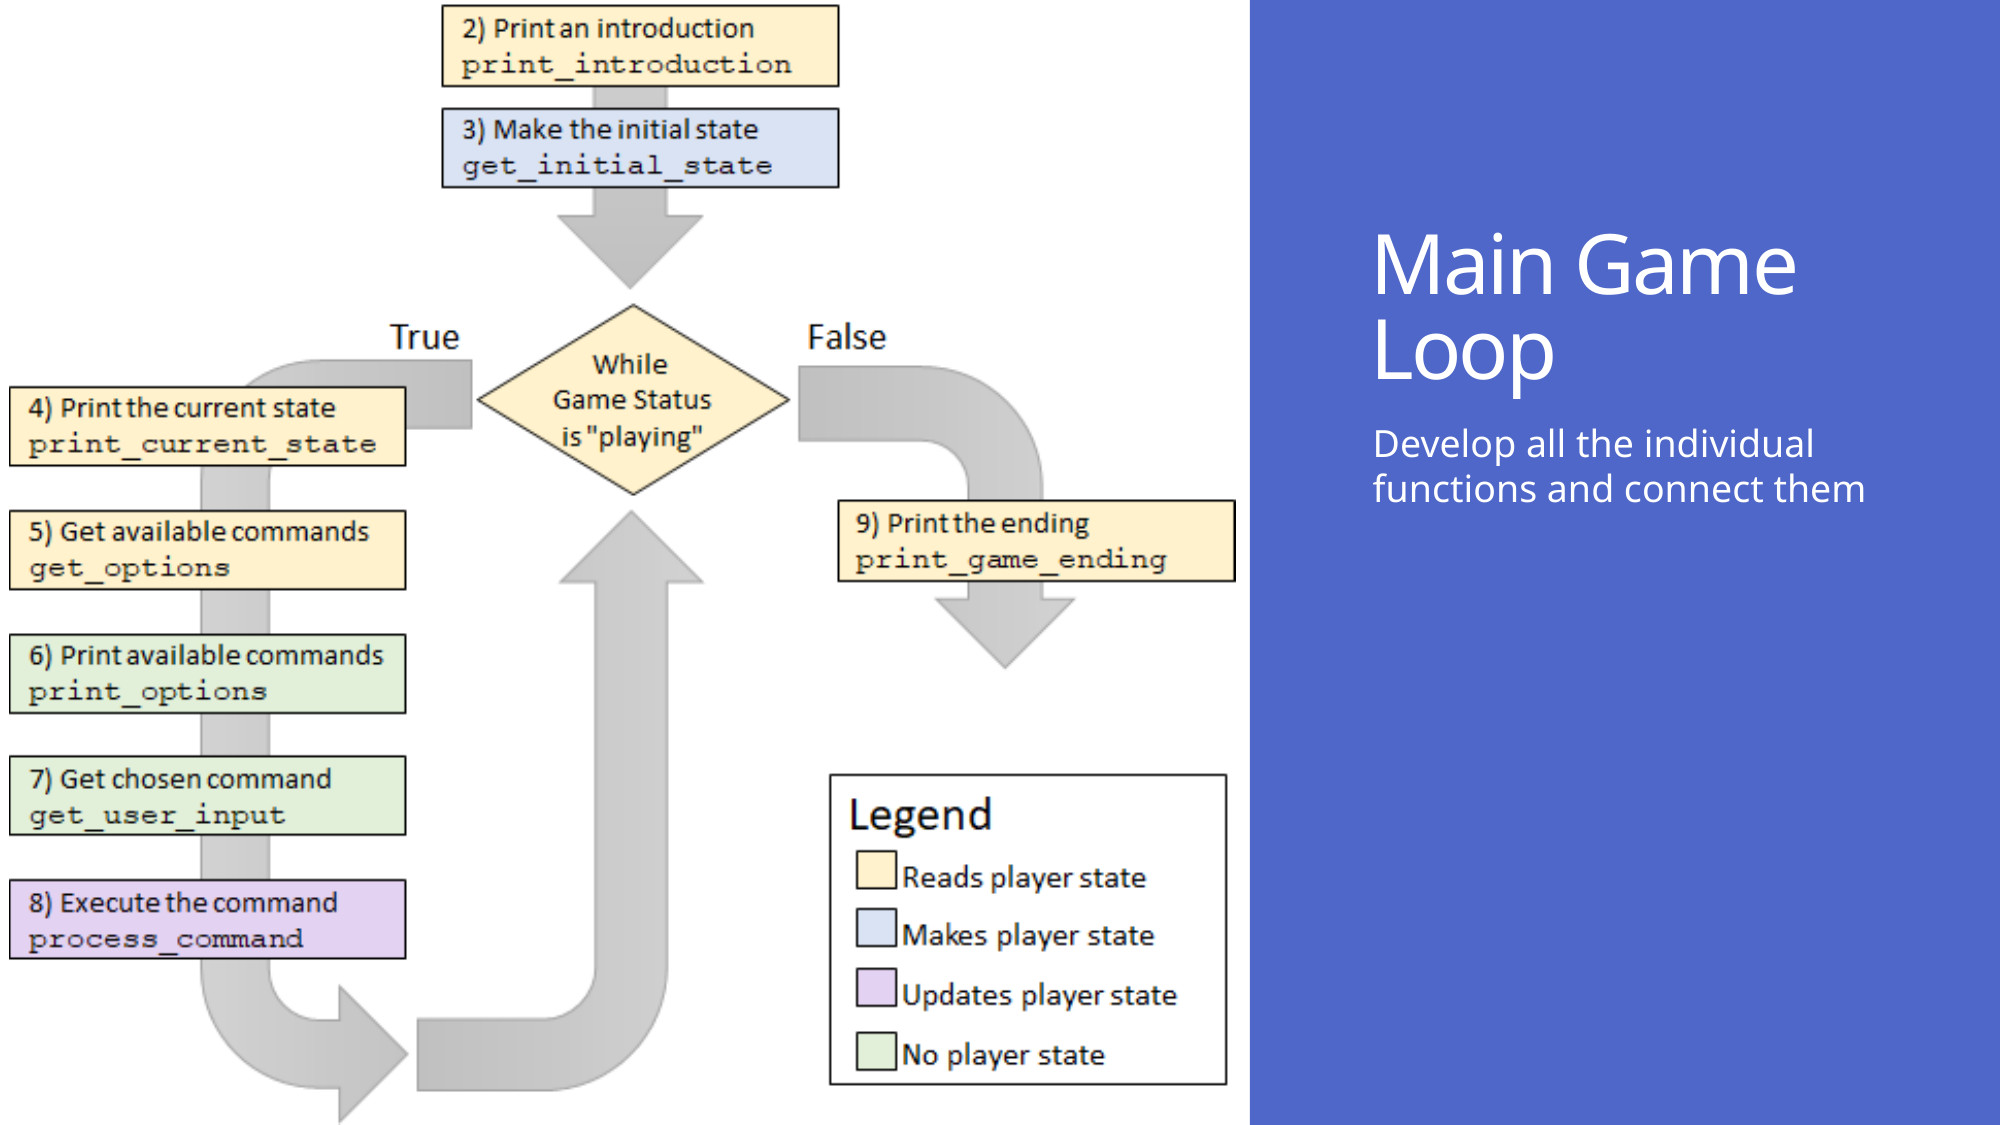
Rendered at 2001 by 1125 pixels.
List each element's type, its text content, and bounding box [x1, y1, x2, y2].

list Develop all the individual functions and connect them [1357, 412, 1916, 925]
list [9, 0, 1236, 1125]
title Main Game Loop [1355, 88, 1911, 404]
